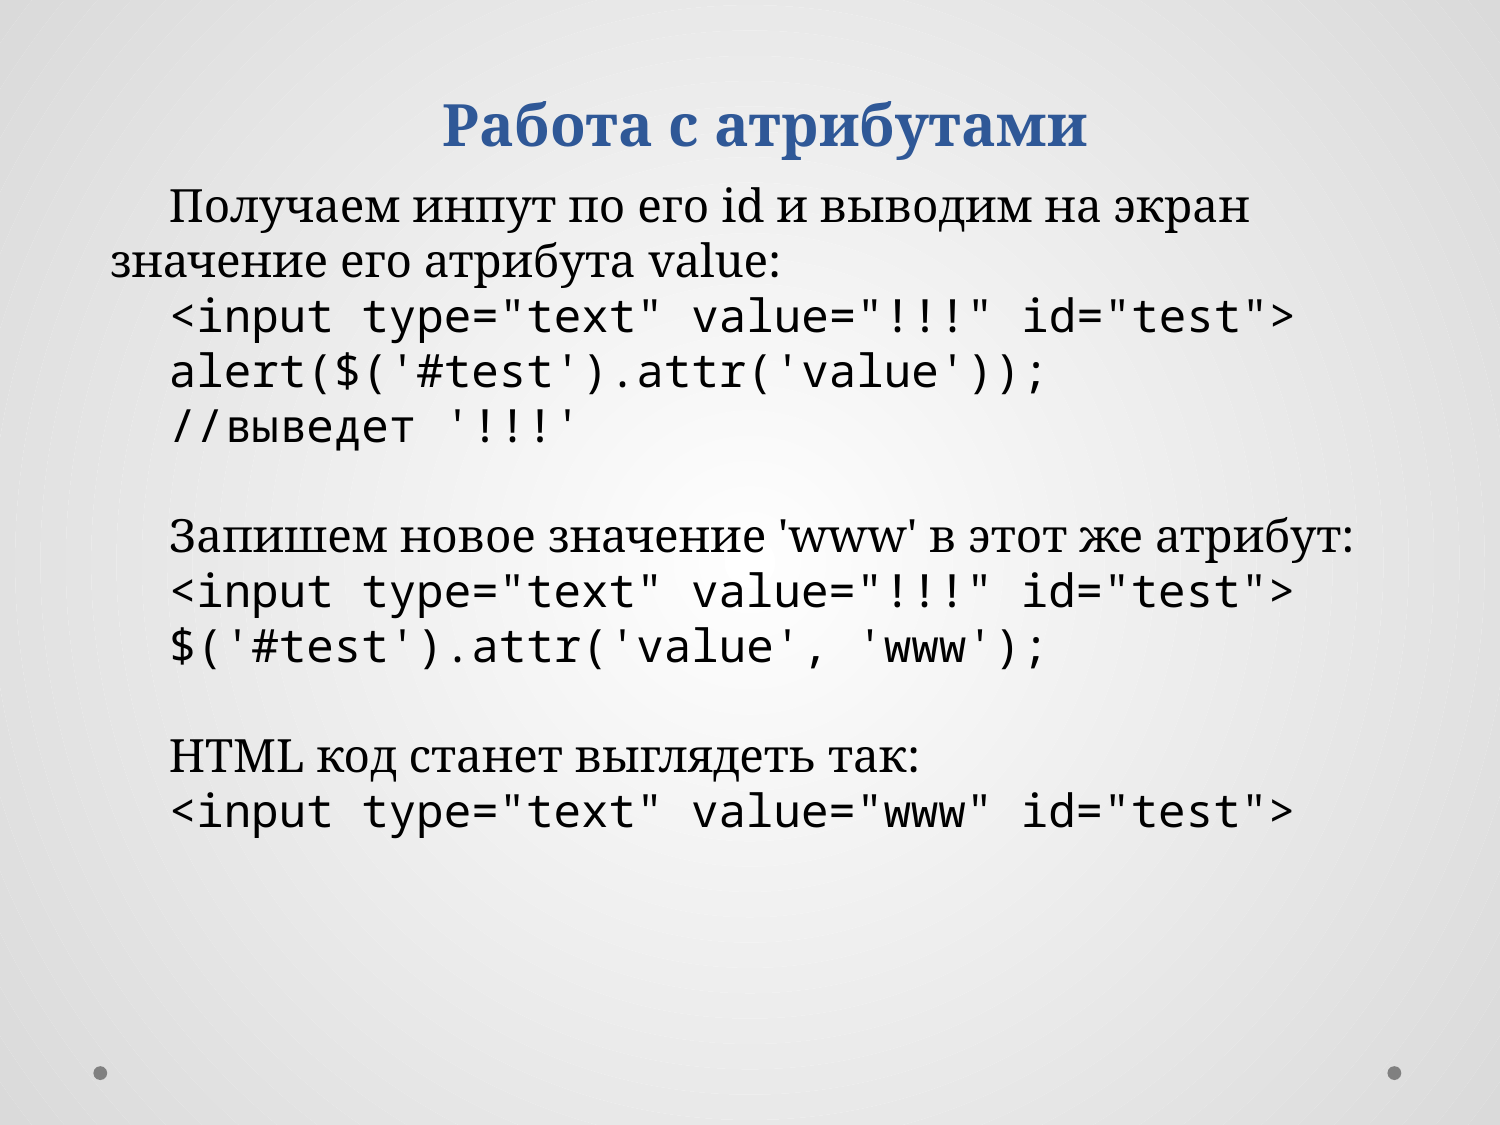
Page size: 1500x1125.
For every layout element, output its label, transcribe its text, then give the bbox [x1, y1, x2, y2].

text_box Работа с атрибутами [112, 80, 1418, 166]
text_box Получаем инпут по его id и выводим на экран значение его атрибута value: <input type="text" value="!!!" id="test"> alert($('#test').attr('value')); //выведет '!!!' Запишем новое значение 'www' в этот же атрибут: <input type="text" value="!!!" id="test"> $('#test').attr('value', 'www'); HTML код станет выглядеть так: <input type="text" value="www" id="test"> [95, 169, 1436, 844]
